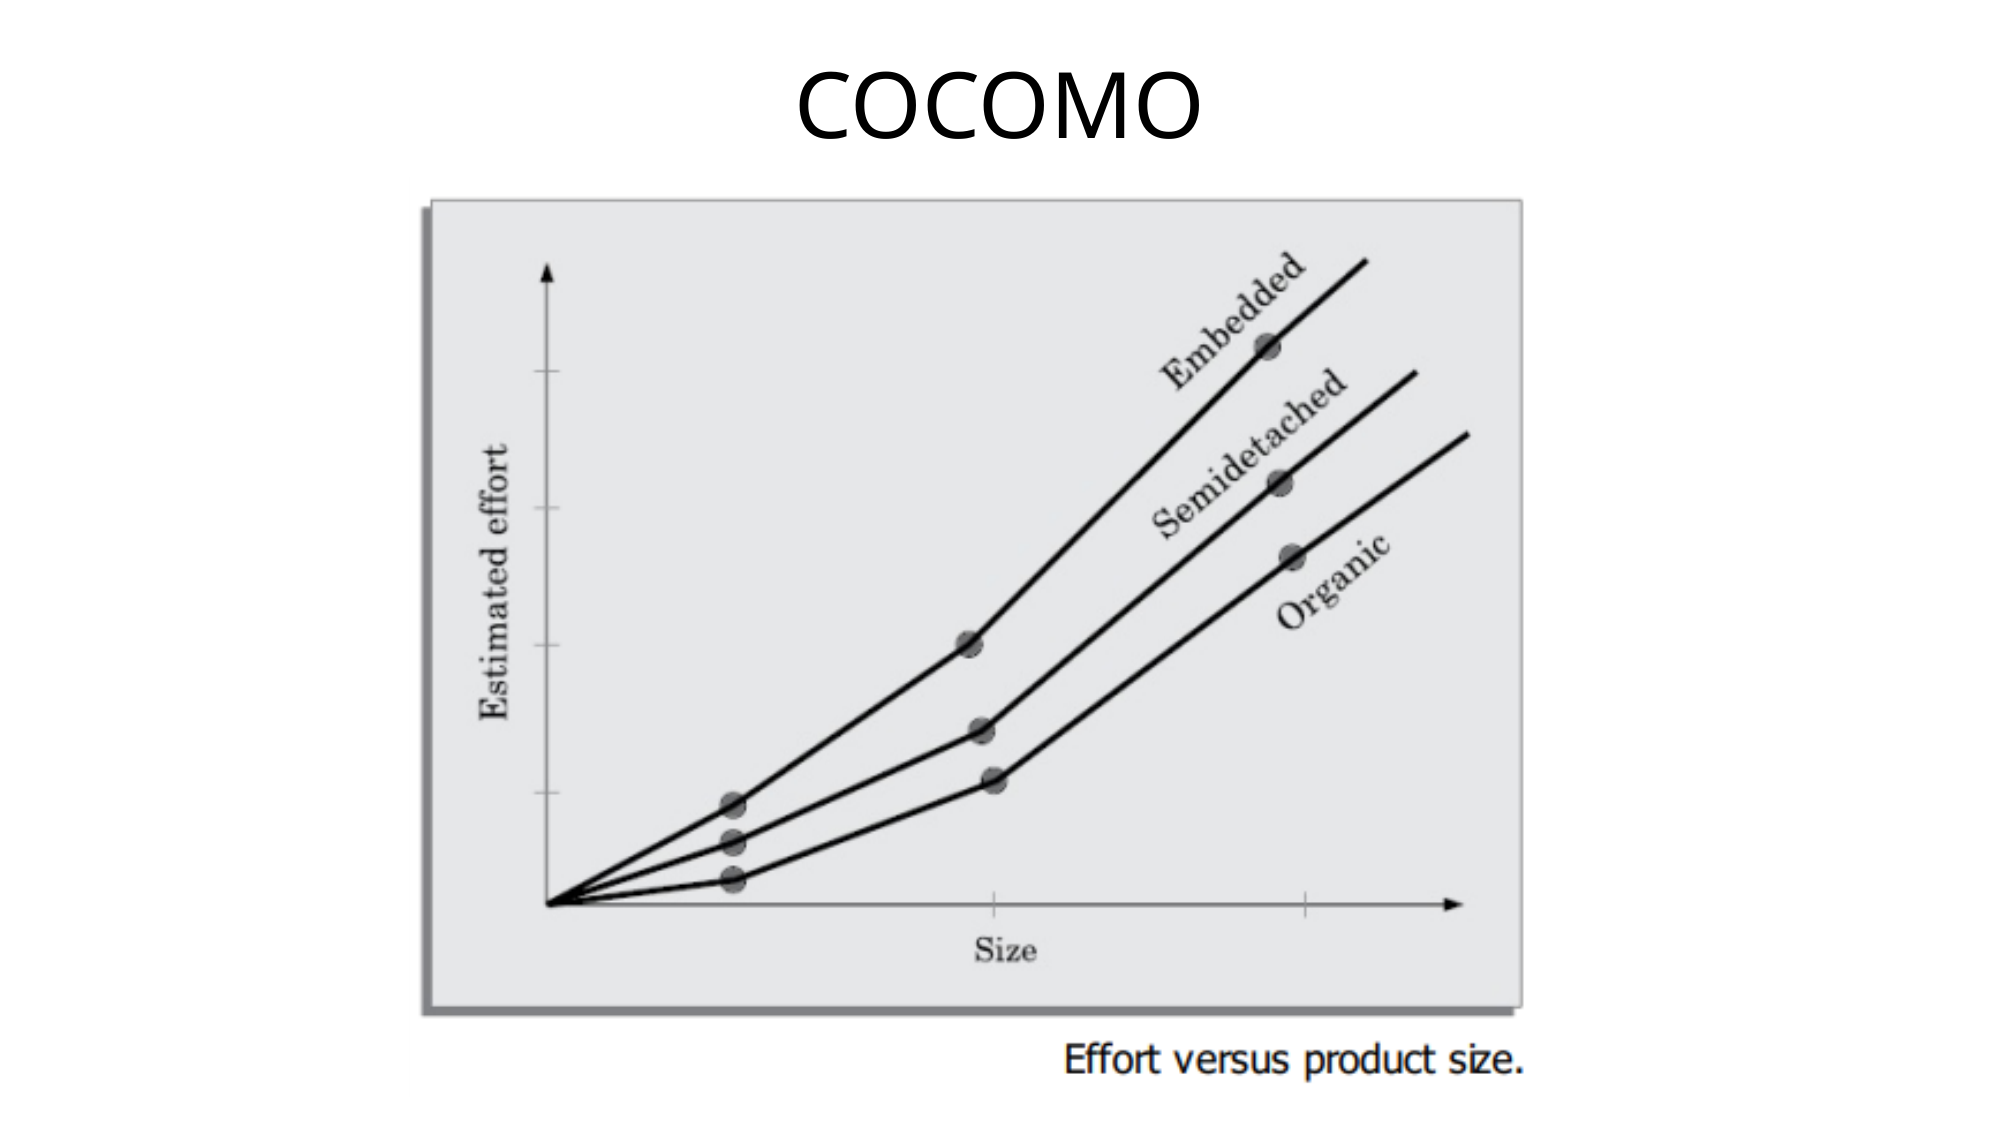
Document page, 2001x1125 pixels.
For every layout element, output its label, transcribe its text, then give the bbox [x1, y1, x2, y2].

picture [408, 177, 1563, 1097]
title COCOMO [137, 0, 1863, 218]
